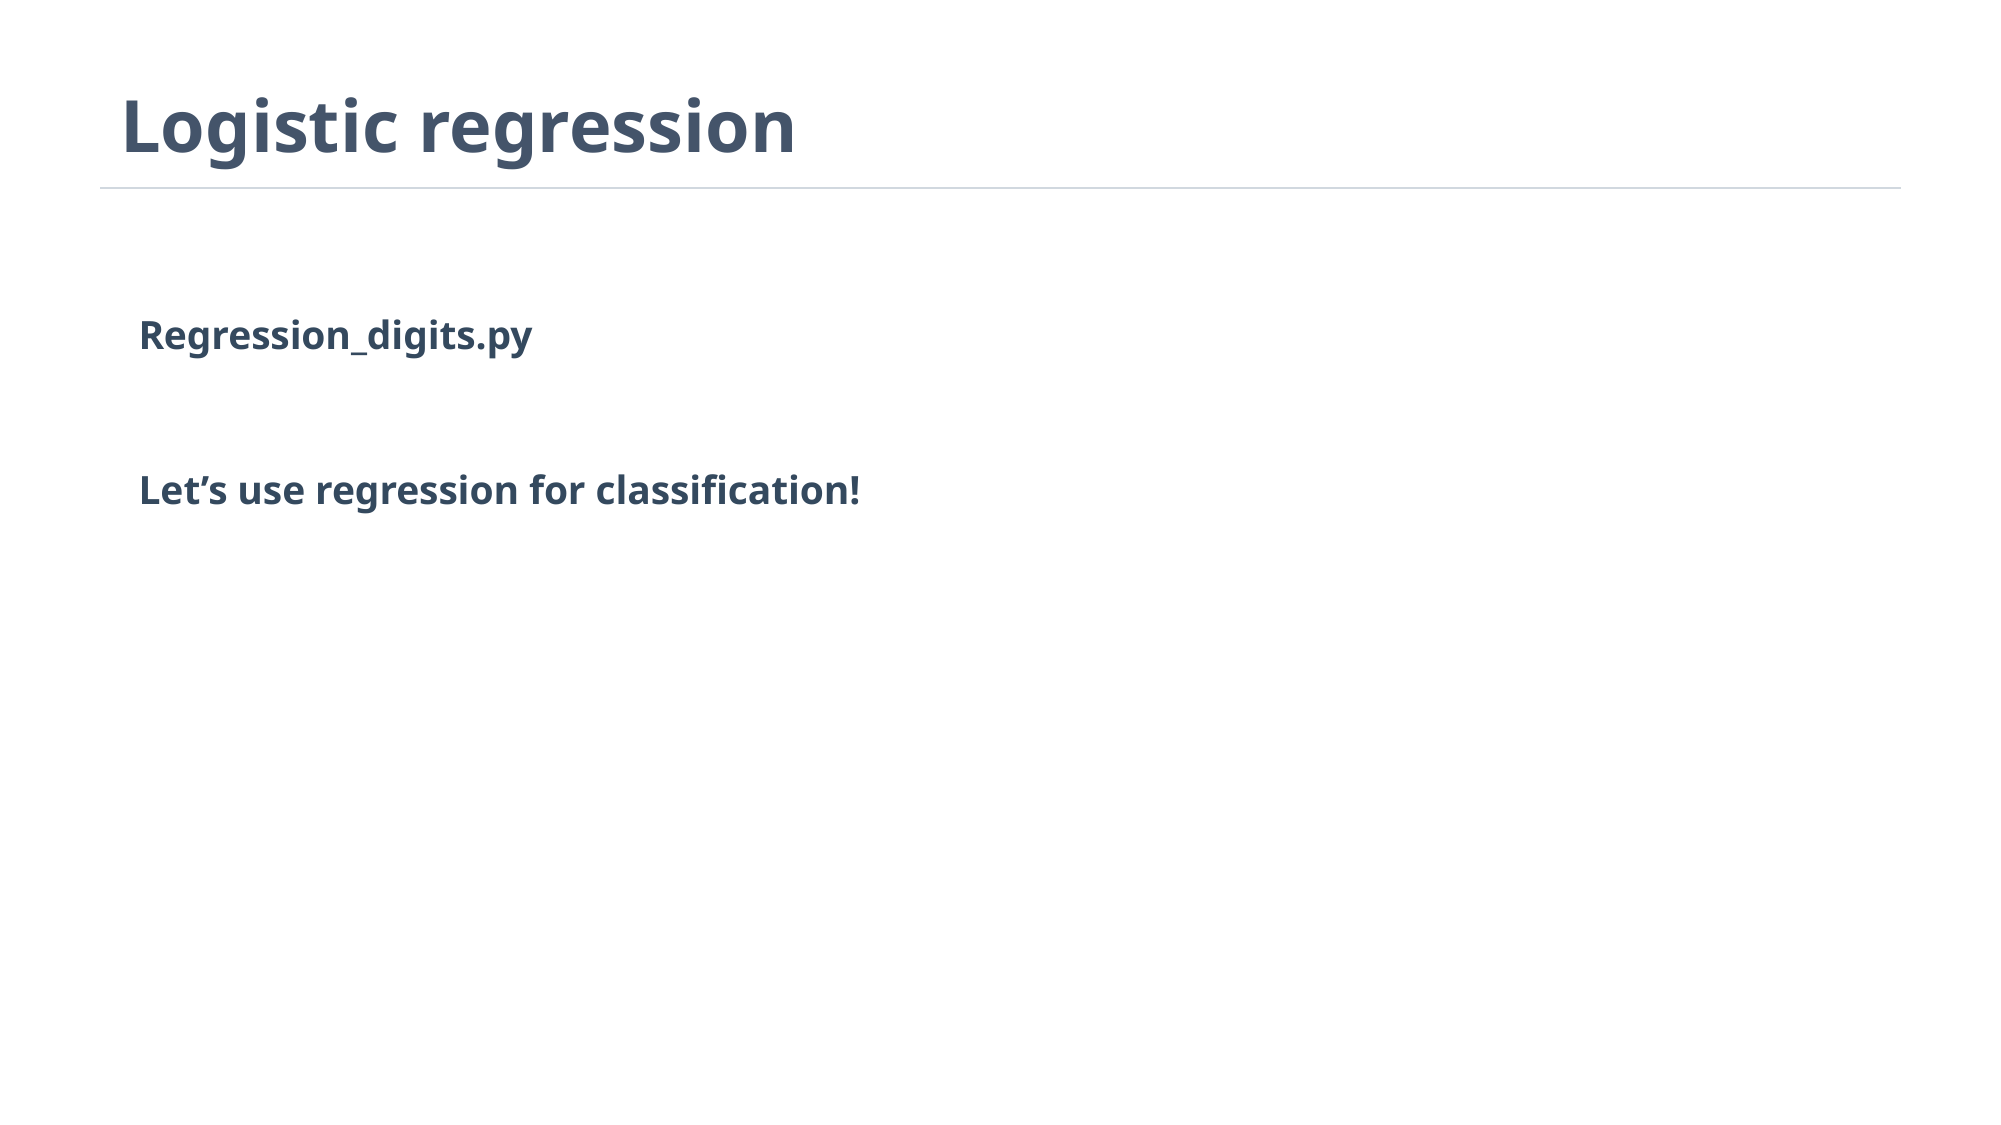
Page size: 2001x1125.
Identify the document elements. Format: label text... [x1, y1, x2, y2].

title Logistic regression [99, 45, 1900, 189]
list Regression_digits.py Let’s use regression for classification! [99, 267, 1900, 978]
